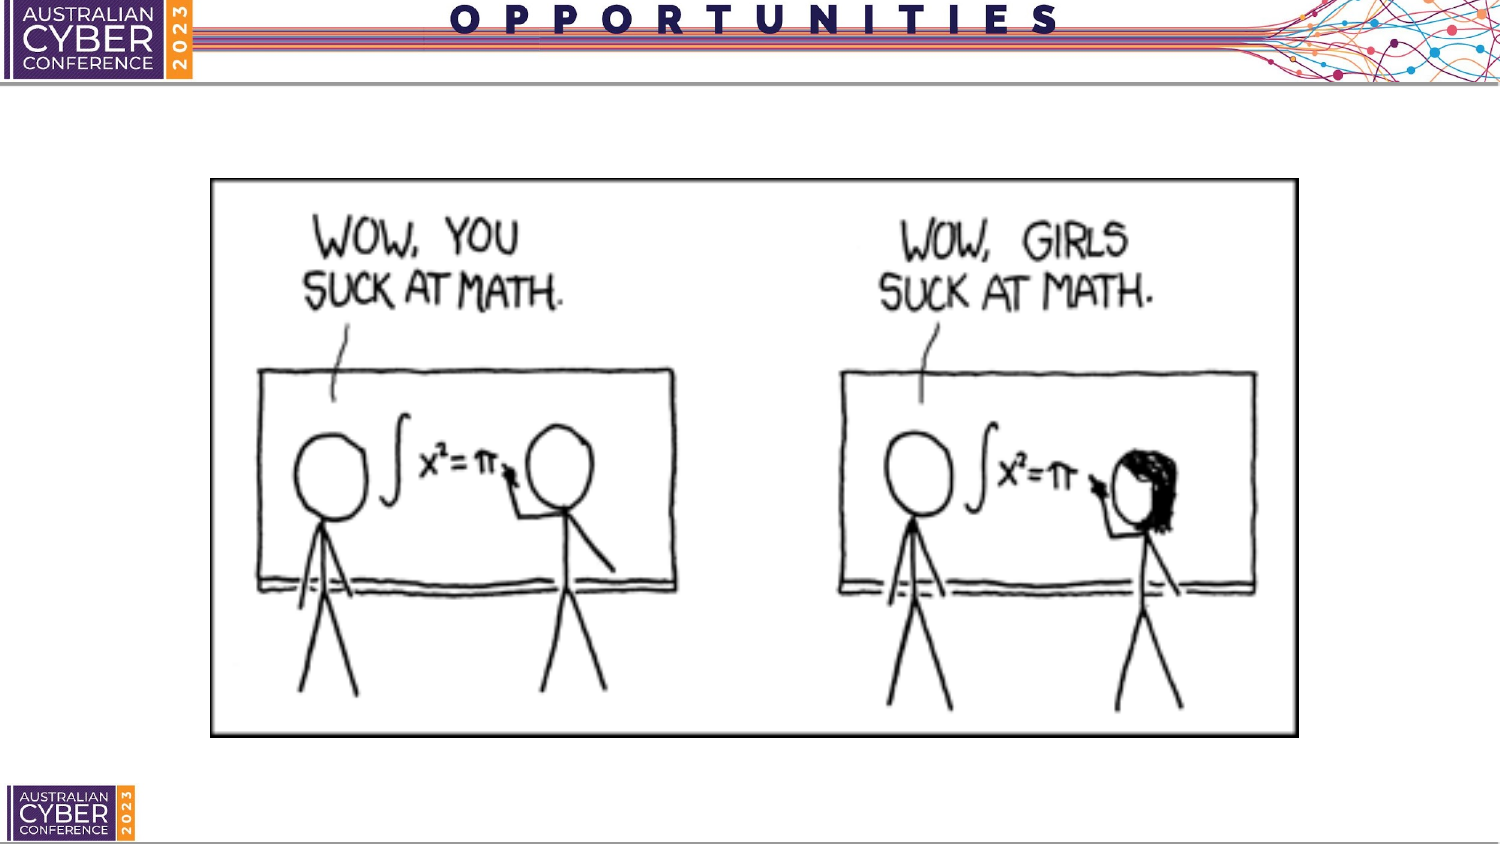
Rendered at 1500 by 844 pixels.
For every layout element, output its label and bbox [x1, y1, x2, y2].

picture [0, 0, 1500, 82]
picture [0, 782, 1500, 842]
picture [210, 177, 1300, 738]
